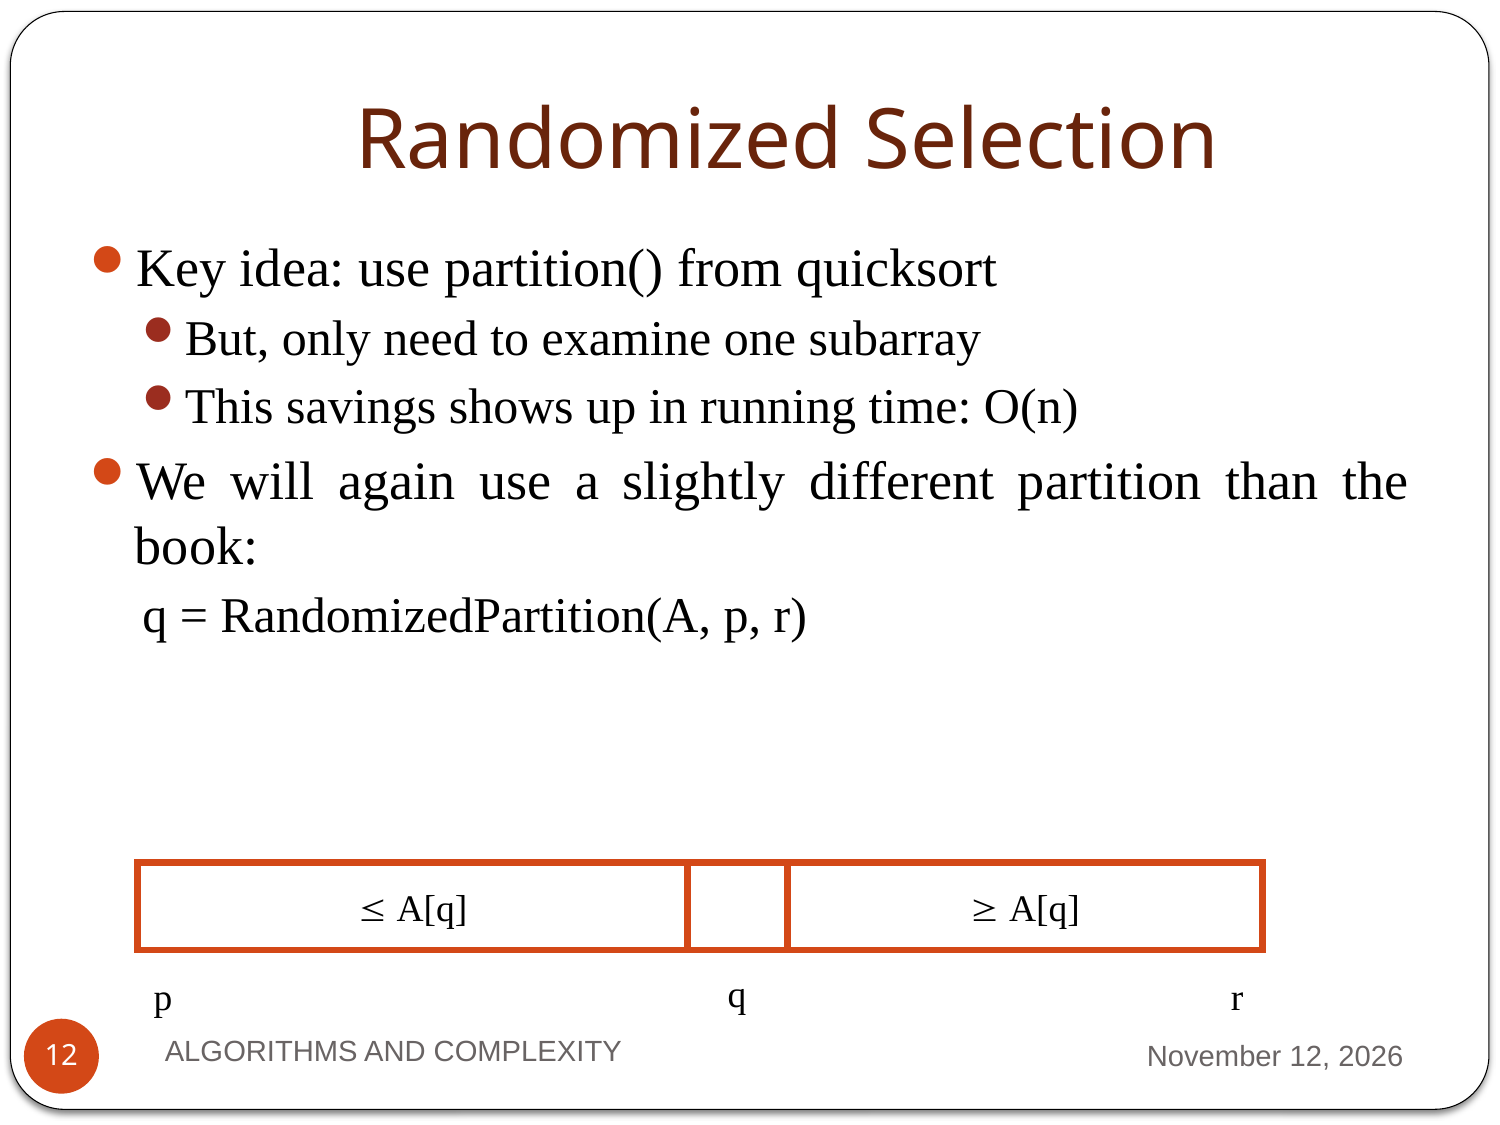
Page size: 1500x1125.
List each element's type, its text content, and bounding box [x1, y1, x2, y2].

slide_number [1012, 1015, 1419, 1094]
text_box  A[q] [137, 862, 687, 950]
text_box q [712, 962, 762, 1012]
text_box [687, 862, 787, 950]
title Randomized Selection [149, 12, 1426, 201]
text_box  A[q] [787, 862, 1263, 950]
list Key idea: use partition() from quicksort But, only need to examine one subarray This savings shows up in running time: O(n) We will again use a slightly different partition than the book: q = RandomizedPartition(A, p, r) [74, 224, 1426, 976]
text_box r [1215, 965, 1259, 1015]
slide_number 12 [23, 1018, 99, 1094]
text_box p [138, 965, 188, 1025]
footer ALGORITHMS AND COMPLEXITY [150, 1012, 800, 1088]
